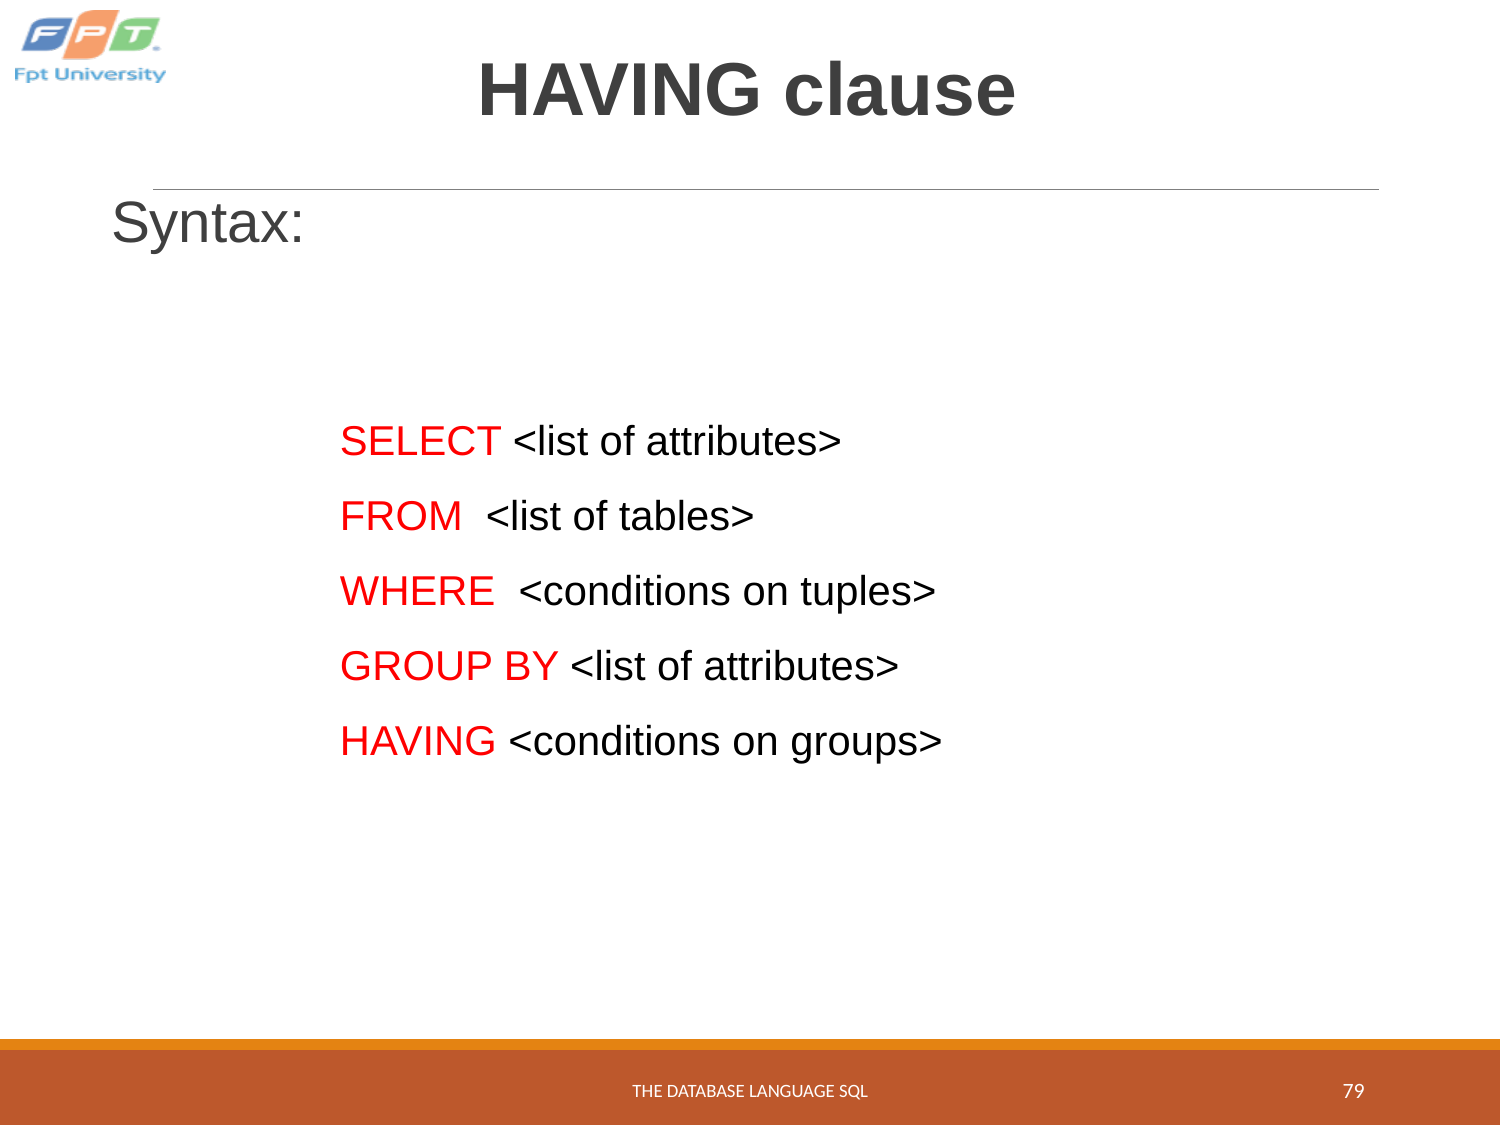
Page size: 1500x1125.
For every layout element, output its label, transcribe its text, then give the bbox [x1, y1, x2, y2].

list Syntax: [96, 185, 1399, 1017]
text_box SELECT <list of attributes> FROM <list of tables> WHERE <conditions on tuples> GROUP BY <list of attributes> HAVING <conditions on groups> [324, 381, 1225, 772]
slide_number 79 [1218, 1059, 1380, 1120]
footer THE DATABASE LANGUAGE SQL [453, 1059, 1047, 1120]
title HAVING clause [96, 47, 1399, 185]
picture [15, 10, 166, 83]
